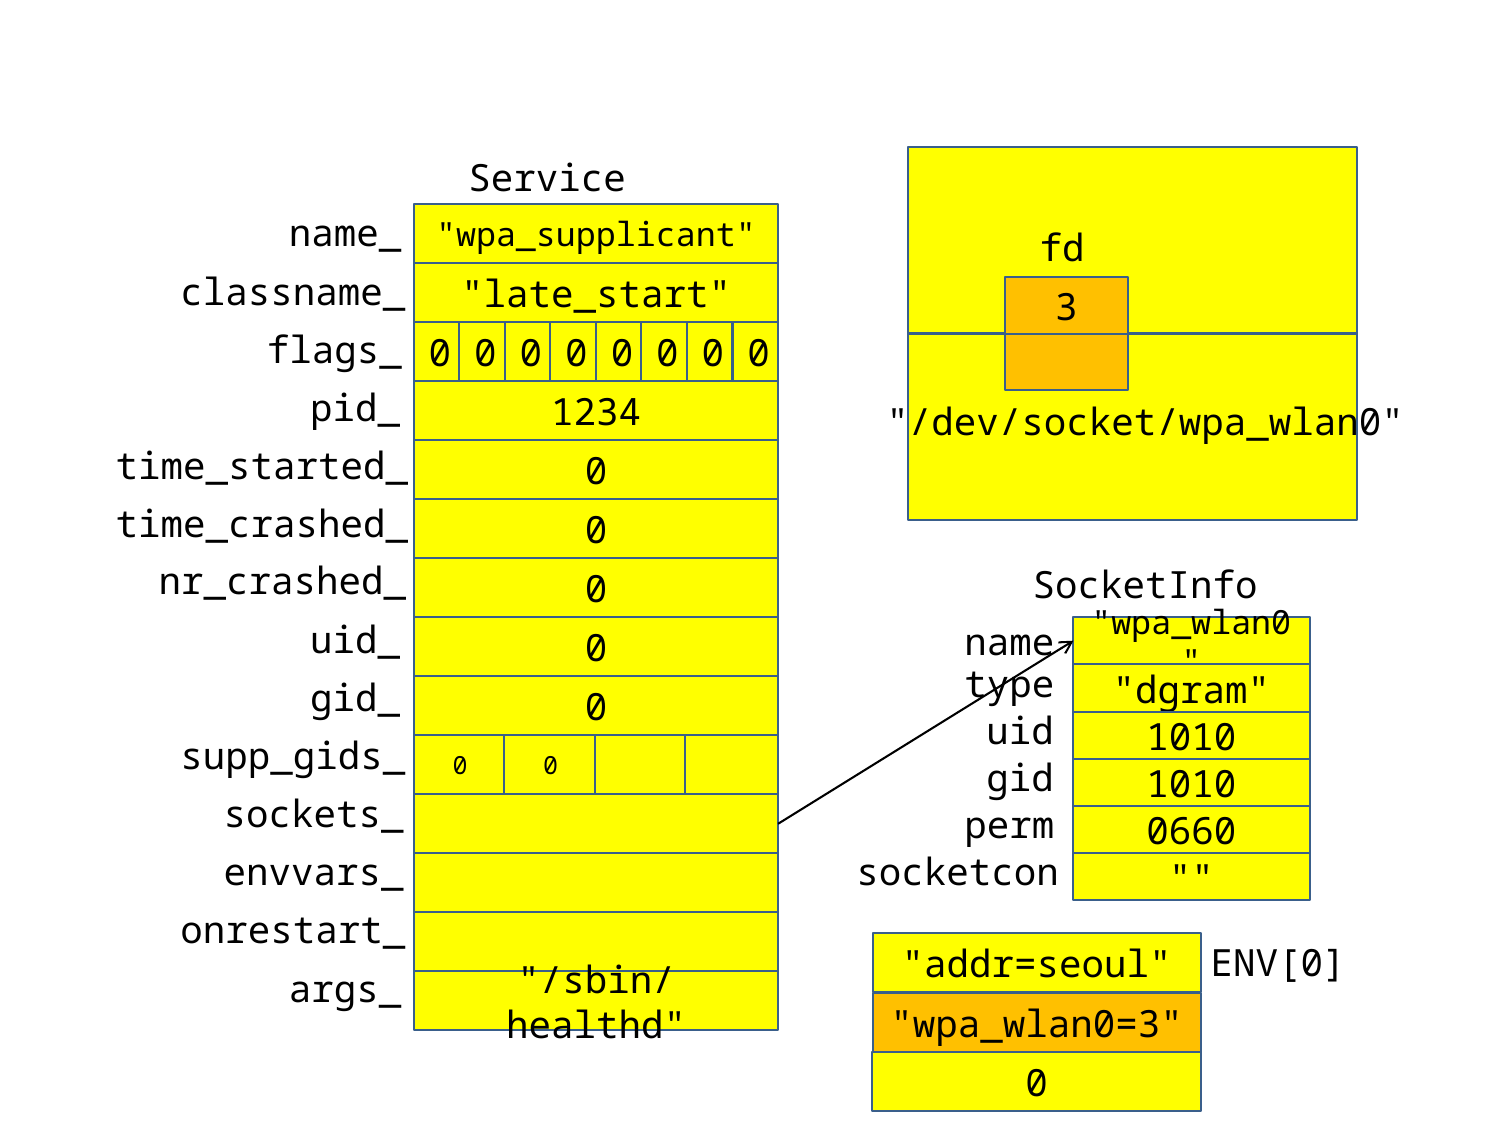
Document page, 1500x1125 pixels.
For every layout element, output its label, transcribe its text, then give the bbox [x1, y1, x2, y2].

text_box uid_ [295, 608, 412, 666]
text_box name [949, 610, 1070, 640]
text_box 0 [730, 320, 780, 383]
text_box 0 [457, 320, 503, 383]
text_box 0 [594, 320, 639, 383]
text_box [593, 733, 683, 796]
text_box "wpa_supplicant" [412, 202, 780, 261]
text_box fd [1024, 216, 1100, 277]
text_box "late_start" [412, 261, 780, 320]
text_box args_ [273, 957, 412, 1018]
text_box 1010 [1077, 757, 1312, 804]
text_box supp_gids_ [165, 724, 412, 785]
text_box "wpa_wlan0" [1071, 615, 1312, 662]
text_box nr_crashed_ [144, 550, 412, 610]
text_box [1003, 332, 1130, 390]
text_box gid_ [295, 666, 412, 724]
text_box ENV[0] [1195, 931, 1361, 992]
text_box [1130, 332, 1359, 390]
text_box perm [949, 832, 1070, 840]
text_box 0 [412, 733, 502, 796]
text_box 0 [503, 320, 548, 383]
text_box [412, 851, 780, 910]
text_box 0 [502, 733, 593, 796]
text_box 3 [1003, 275, 1130, 332]
text_box socketcon [841, 840, 1074, 901]
text_box time_started_ [100, 434, 412, 492]
text_box 0 [639, 320, 685, 383]
text_box 0 [548, 320, 594, 383]
text_box flags_ [252, 318, 412, 378]
text_box envvars_ [208, 840, 412, 898]
text_box "/dev/socket/wpa_wlan0" [871, 390, 1419, 450]
text_box name_ [273, 202, 412, 260]
text_box sockets_ [208, 782, 412, 840]
text_box 0 [870, 1050, 1203, 1113]
text_box [412, 910, 780, 969]
text_box classname_ [165, 260, 412, 320]
text_box [906, 450, 1359, 522]
text_box 0 [412, 320, 457, 383]
text_box onrestart_ [165, 898, 412, 959]
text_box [777, 640, 1074, 824]
text_box 1234 [412, 383, 780, 438]
text_box "/sbin/healthd" [412, 969, 780, 1032]
text_box [906, 145, 1359, 332]
text_box "" [1071, 851, 1312, 903]
text_box pid_ [295, 376, 412, 434]
text_box SocketInfo [1017, 553, 1273, 614]
text_box 0 [412, 497, 780, 556]
text_box time_crashed_ [100, 492, 412, 552]
text_box "addr=seoul" [871, 931, 1195, 991]
text_box "dgram" [1077, 662, 1312, 710]
text_box [683, 733, 772, 796]
text_box 0 [412, 674, 772, 733]
text_box "wpa_wlan0=3" [871, 991, 1203, 1054]
text_box 0 [412, 438, 780, 497]
text_box 0660 [1071, 804, 1312, 851]
text_box 1010 [1077, 710, 1312, 757]
text_box Service [453, 147, 641, 202]
text_box [906, 332, 1003, 390]
text_box 0 [685, 320, 730, 383]
text_box 0 [412, 615, 780, 674]
text_box 0 [412, 556, 780, 615]
text_box [412, 796, 780, 851]
